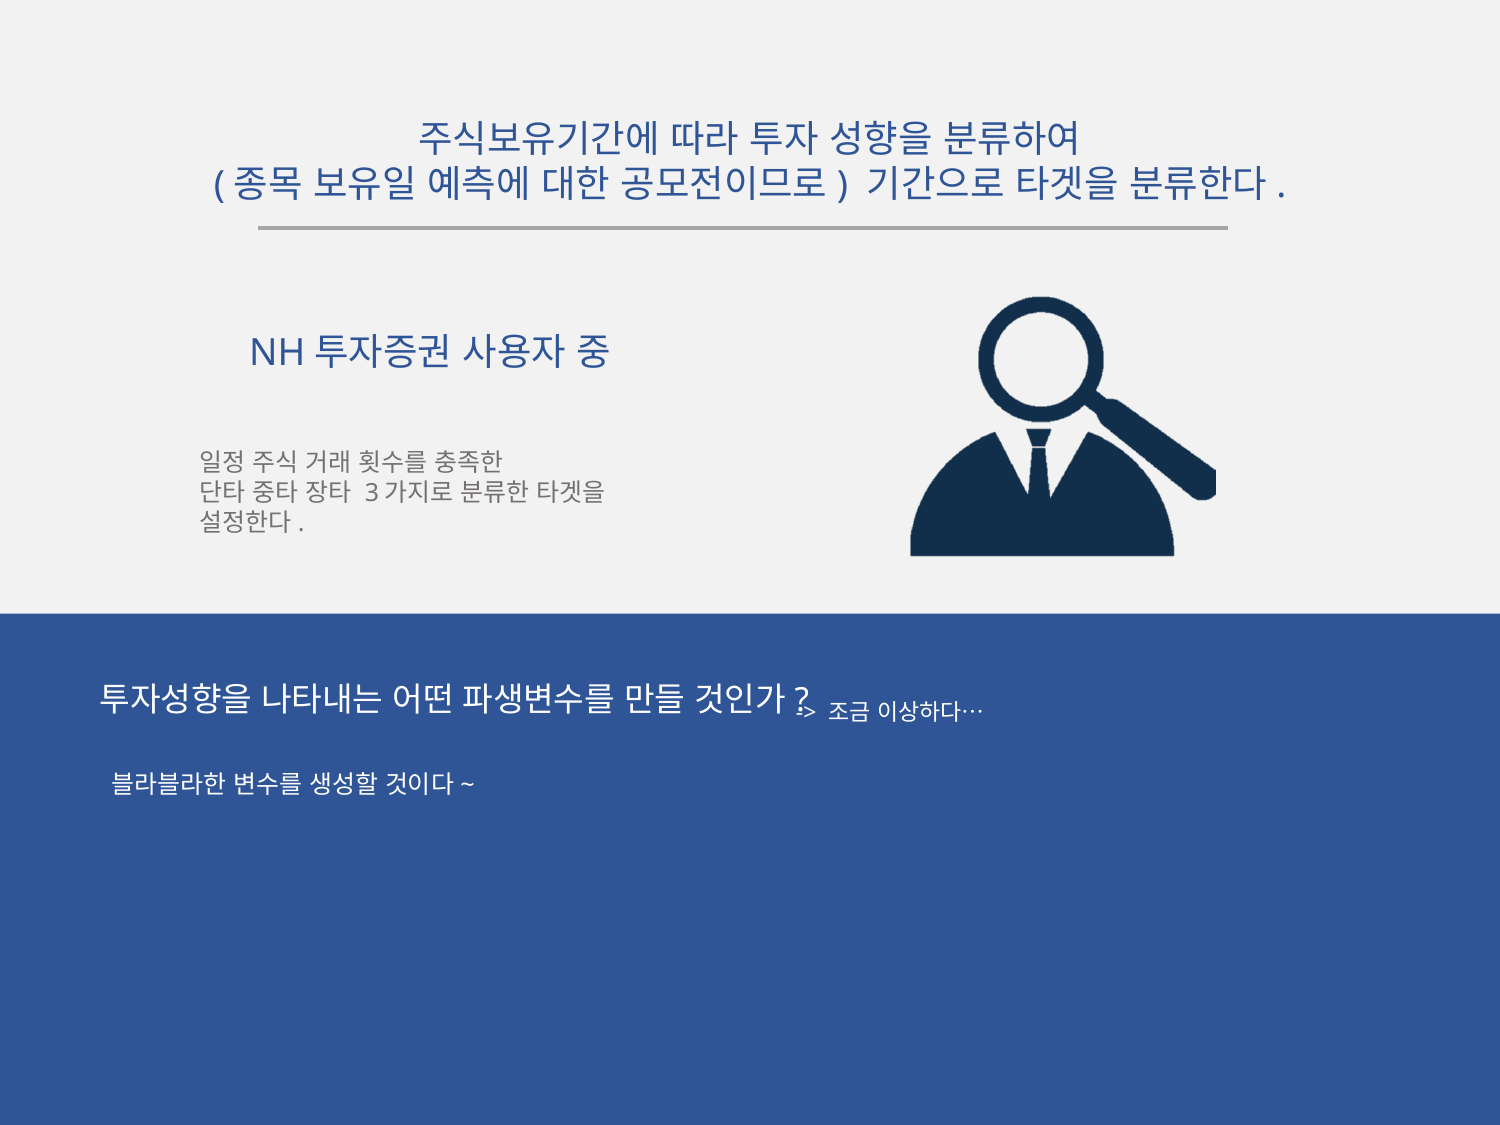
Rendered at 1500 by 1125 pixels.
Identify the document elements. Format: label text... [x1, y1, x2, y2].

text_box NH투자증권 사용자 중 [152, 320, 709, 381]
text_box -> 조금 이상하다… [781, 690, 1030, 733]
text_box 일정 주식 거래 횟수를 충족한 단타 중타 장타 3가지로 분류한 타겟을 설정한다. [185, 439, 682, 544]
text_box [0, 612, 1500, 1125]
text_box 주식보유기간에 따라 투자 성향을 분류하여 (종목 보유일 예측에 대한 공모전이므로) 기간으로 타겟을 분류한다. [185, 107, 1315, 213]
text_box 투자성향을 나타내는 어떤 파생변수를 만들 것인가? [85, 671, 847, 726]
picture [874, 238, 1243, 614]
text_box 블라블라한 변수를 생성할 것이다~ [96, 761, 694, 807]
